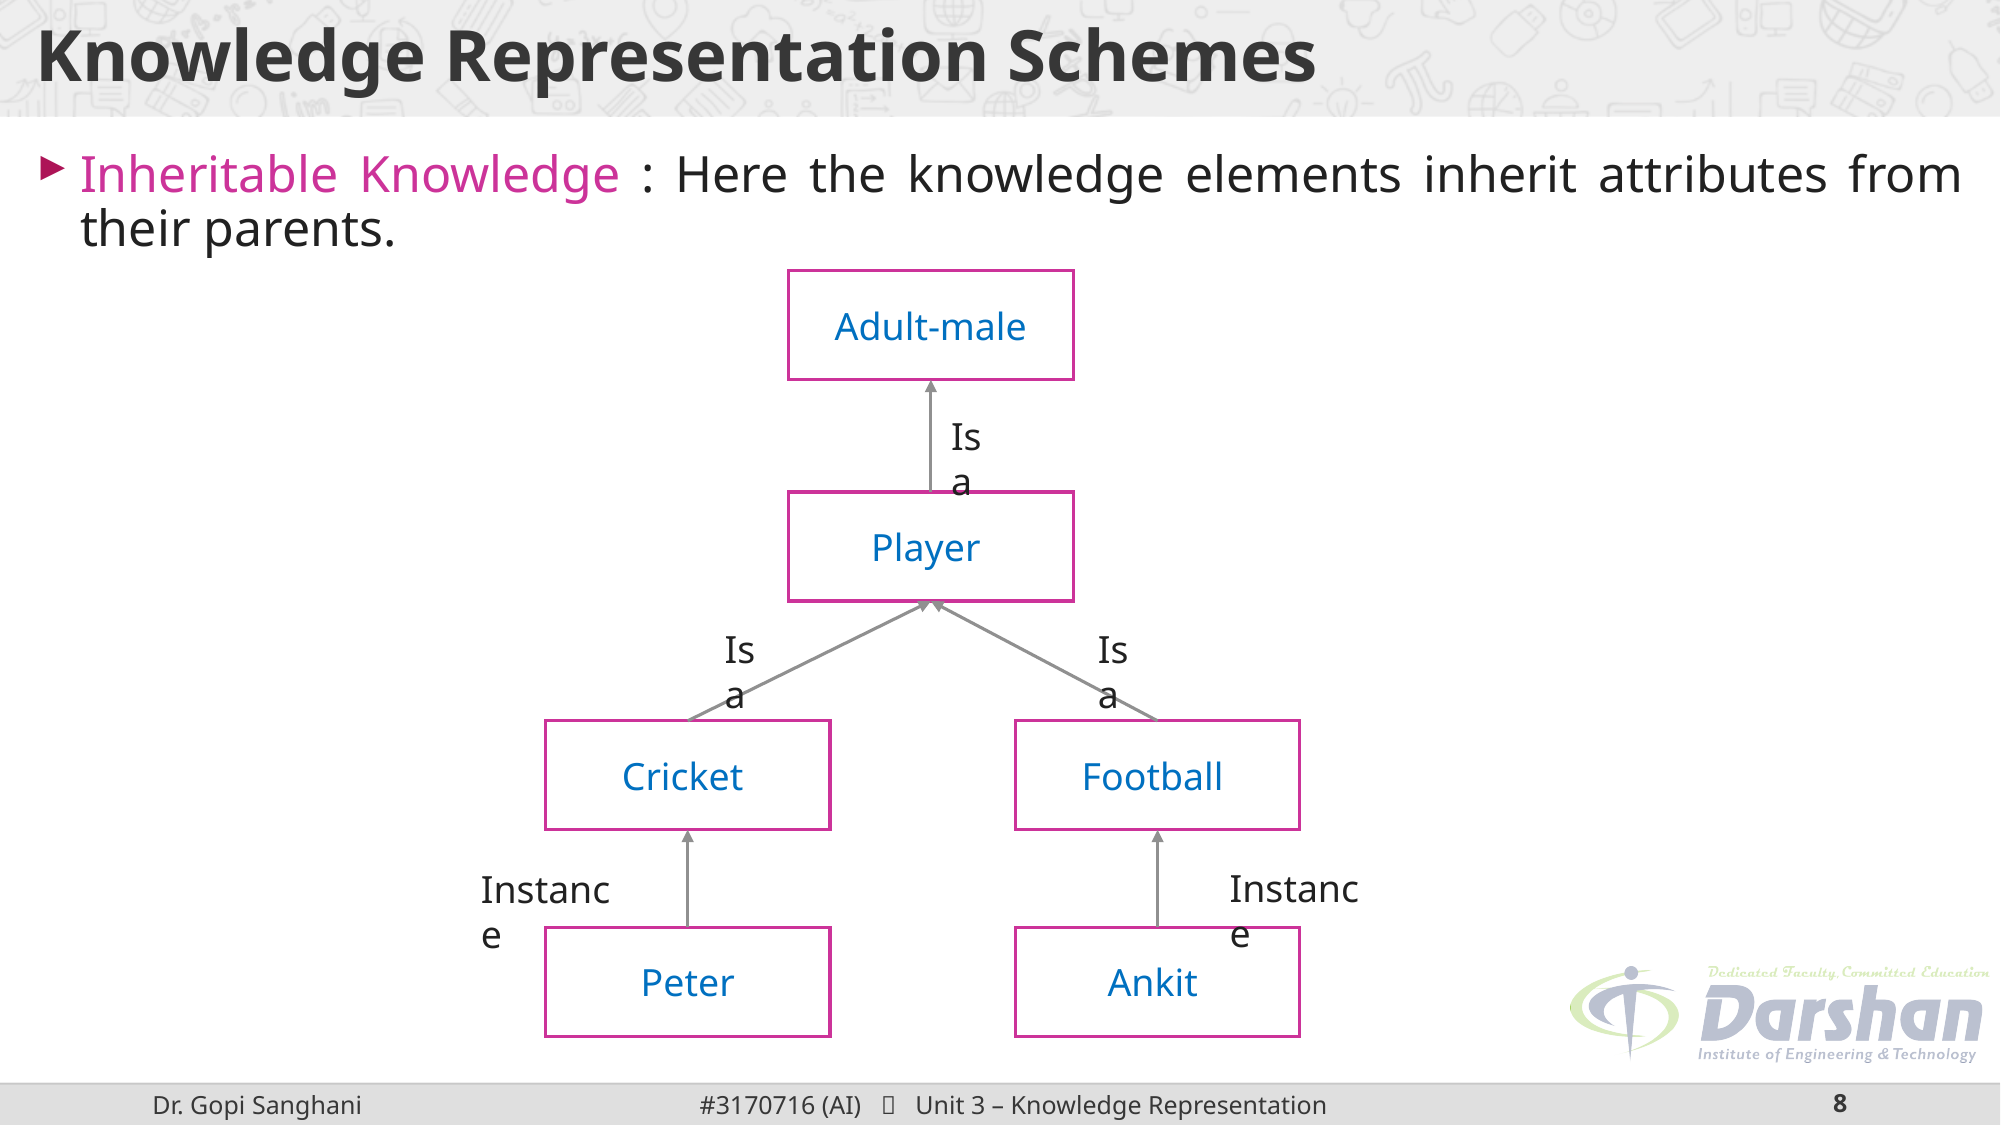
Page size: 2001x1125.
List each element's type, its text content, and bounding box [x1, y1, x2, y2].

text_box Football [1014, 720, 1301, 831]
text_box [687, 601, 930, 721]
text_box Ankit [1014, 926, 1301, 1037]
text_box Isa [936, 405, 1012, 511]
text_box Cricket [544, 720, 831, 831]
text_box Adult-male [788, 270, 1074, 381]
text_box Instance [1214, 858, 1380, 963]
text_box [930, 601, 1158, 721]
title Knowledge Representation Schemes [0, 0, 2000, 117]
text_box Peter [544, 926, 831, 1037]
text_box Instance [466, 859, 632, 964]
list Inheritable Knowledge : Here the knowledge elements inherit attributes from their parents. [21, 141, 1979, 1059]
text_box Player [788, 491, 1074, 601]
text_box Isa [1083, 619, 1159, 724]
